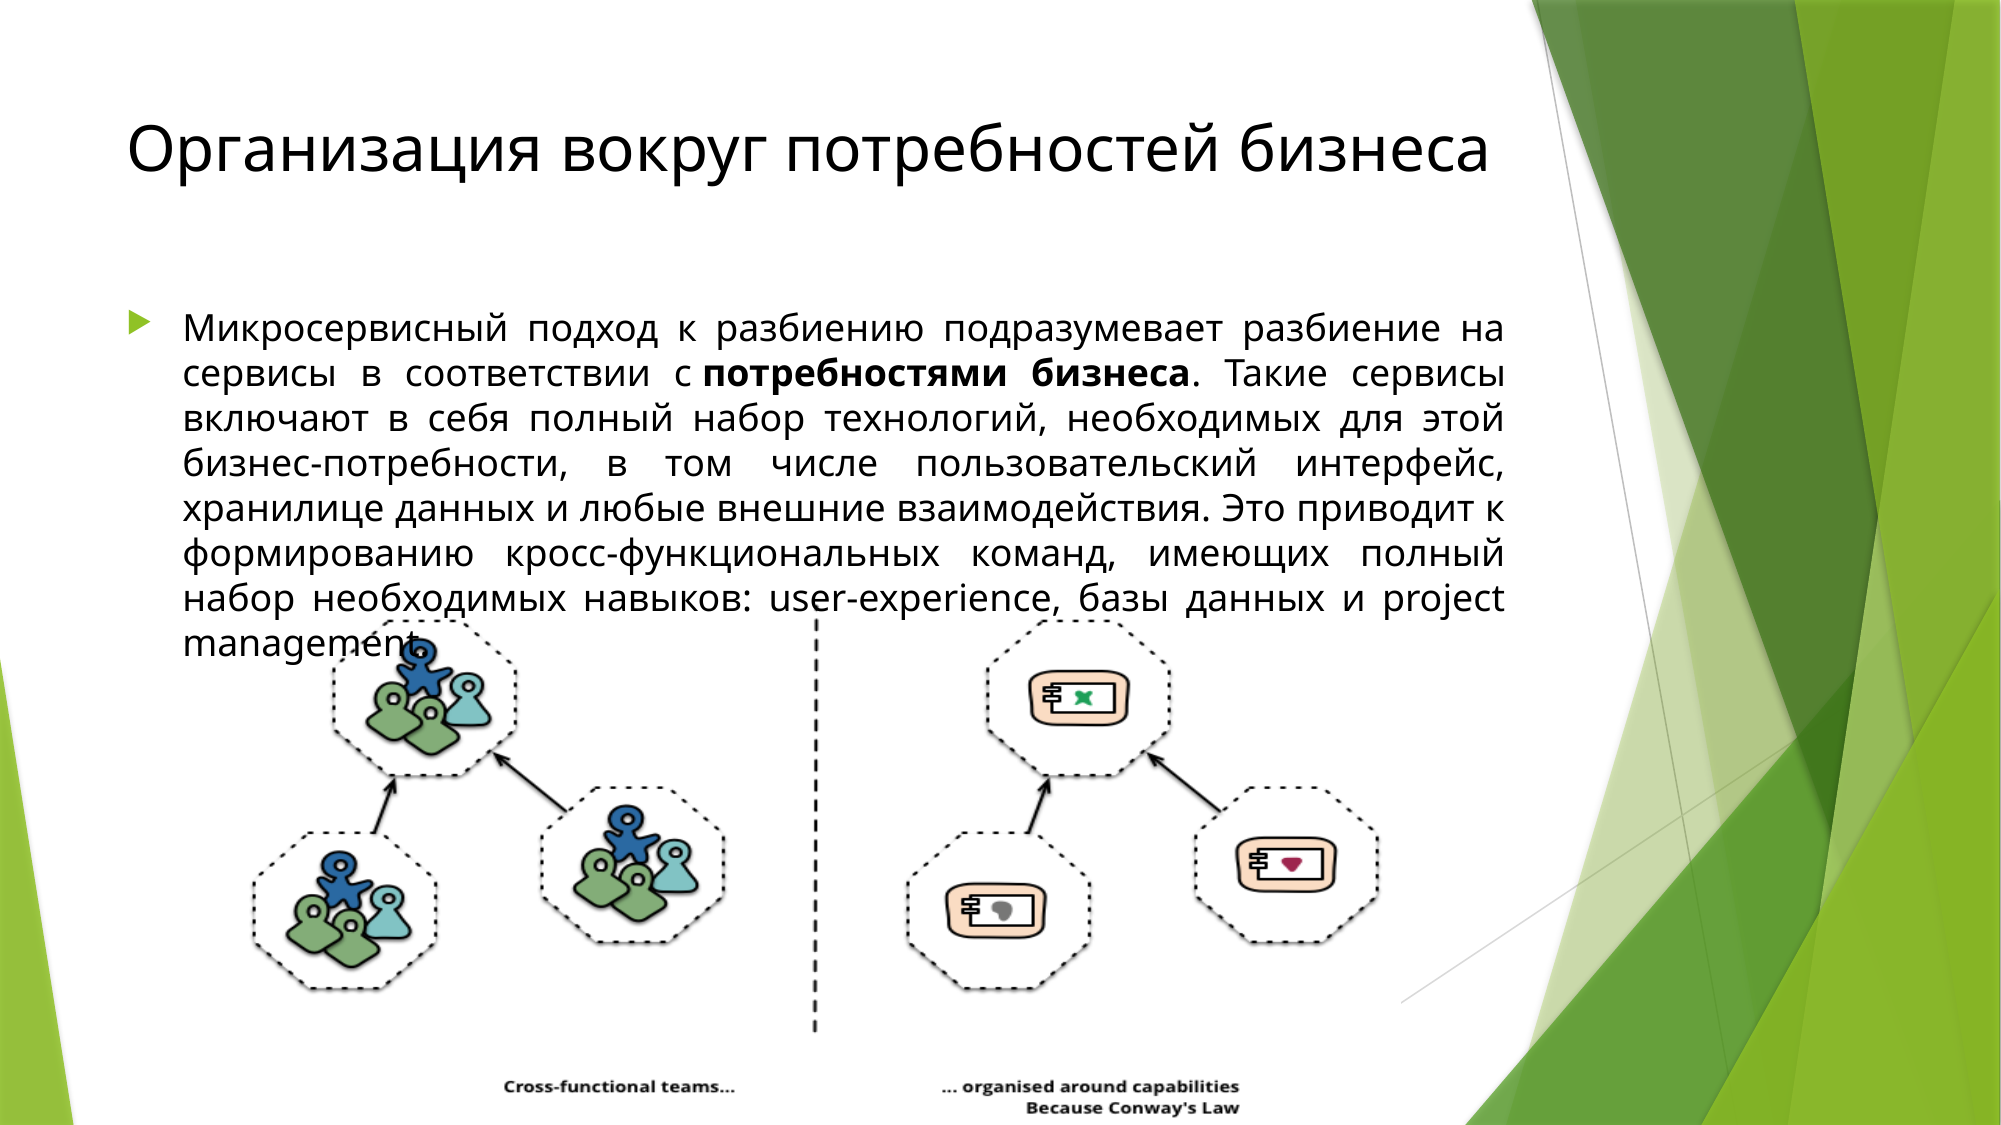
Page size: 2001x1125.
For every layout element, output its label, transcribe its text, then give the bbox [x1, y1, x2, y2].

title Организация вокруг потребностей бизнеса [111, 99, 1522, 296]
list Микросервисный подход к разбиению подразумевает разбиение на сервисы в соответствии с потребностями бизнеса. Такие сервисы включают в себя полный набор технологий, необходимых для этой бизнес-потребности, в том числе пользовательский интерфейс, хранилице данных и любые внешние взаимодействия. Это приводит к формированию кросс-функциональных команд, имеющих полный набор необходимых навыков: user-experience, базы данных и project management. [111, 296, 1522, 934]
picture [231, 591, 1402, 1125]
